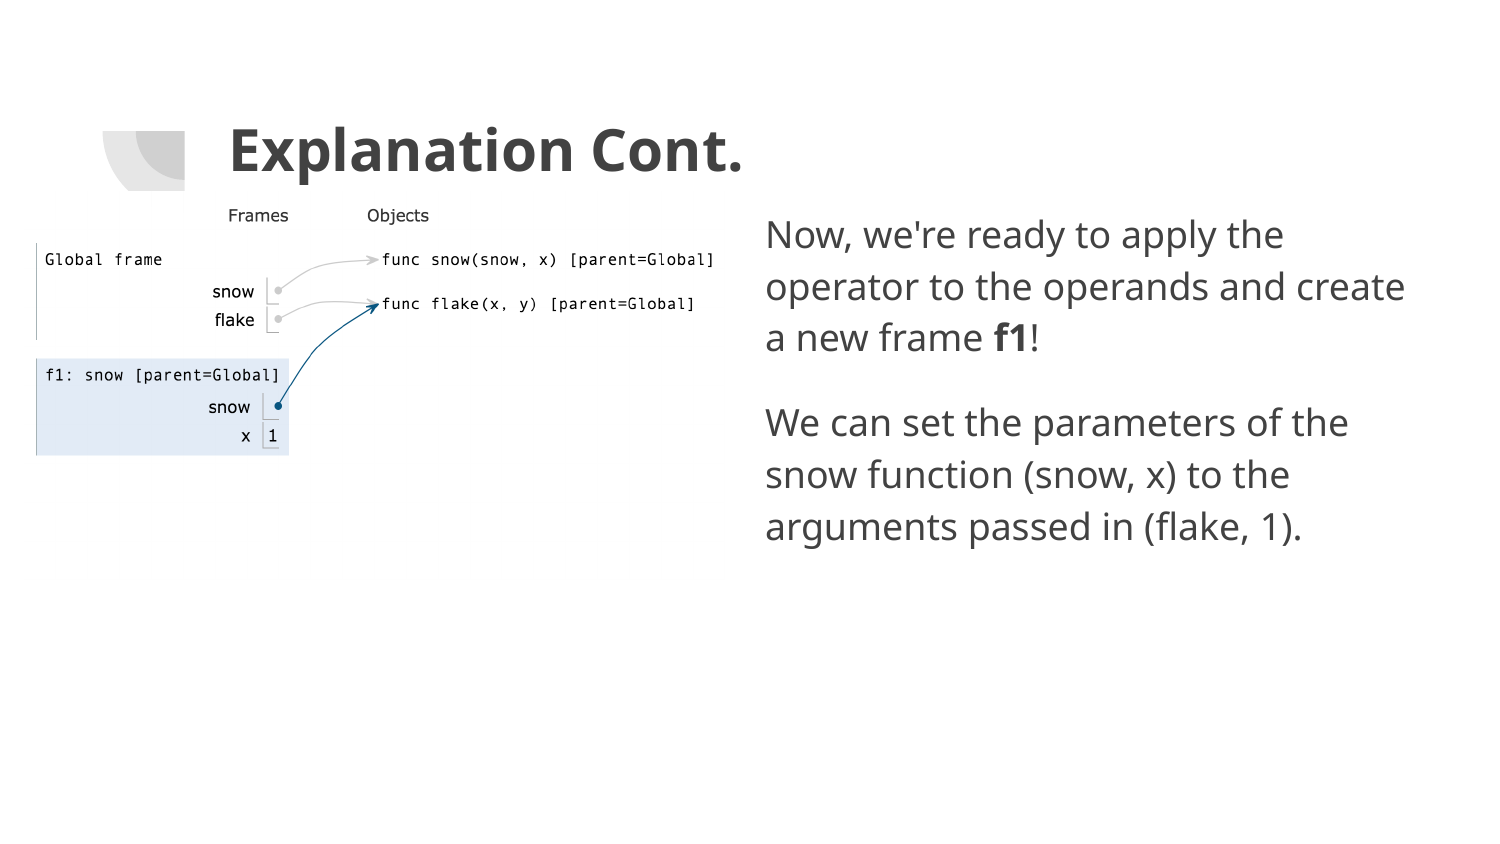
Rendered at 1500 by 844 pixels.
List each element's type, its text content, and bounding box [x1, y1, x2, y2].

picture [24, 191, 726, 580]
title Explanation Cont. [213, 98, 1368, 263]
list Now, we're ready to apply the operator to the operands and create a new frame f1! We can set the parameters of the snow function (snow, x) to the arguments passed in (flake, 1). [750, 189, 1449, 750]
